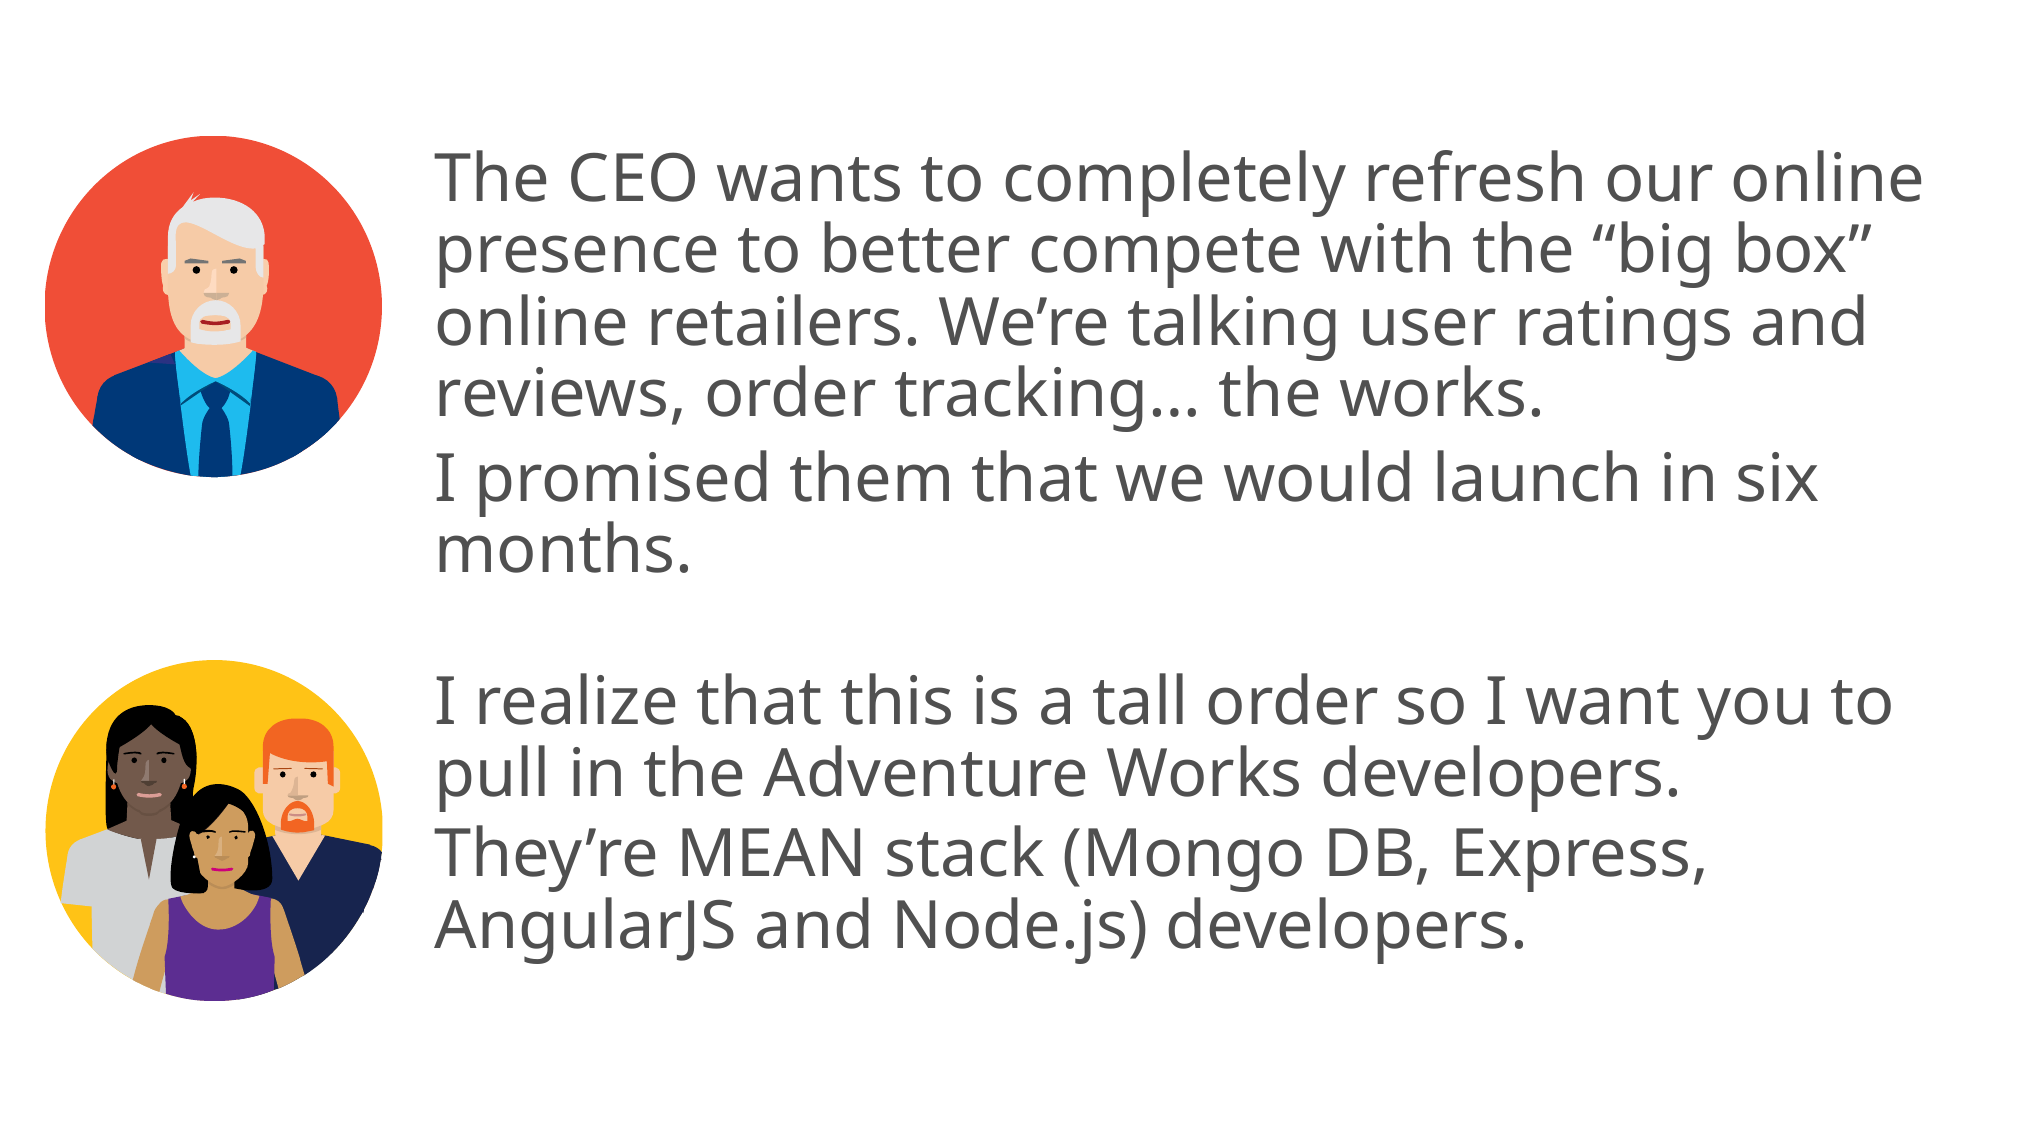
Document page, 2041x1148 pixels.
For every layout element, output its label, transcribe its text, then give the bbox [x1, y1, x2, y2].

text_box I realize that this is a tall order so I want you to pull in the Adventure Works developers. [419, 659, 1993, 822]
text_box [416, 536, 1992, 878]
text_box They’re MEAN stack (Mongo DB, Express, AngularJS and Node.js) developers. [419, 811, 1992, 975]
text_box The CEO wants to completely refresh our online presence to better compete with the “big box” online retailers. We’re talking user ratings and reviews, order tracking… the works. [420, 136, 1993, 436]
picture [44, 135, 383, 478]
text_box I promised them that we would launch in six months. [419, 436, 1996, 549]
picture [44, 659, 383, 1001]
